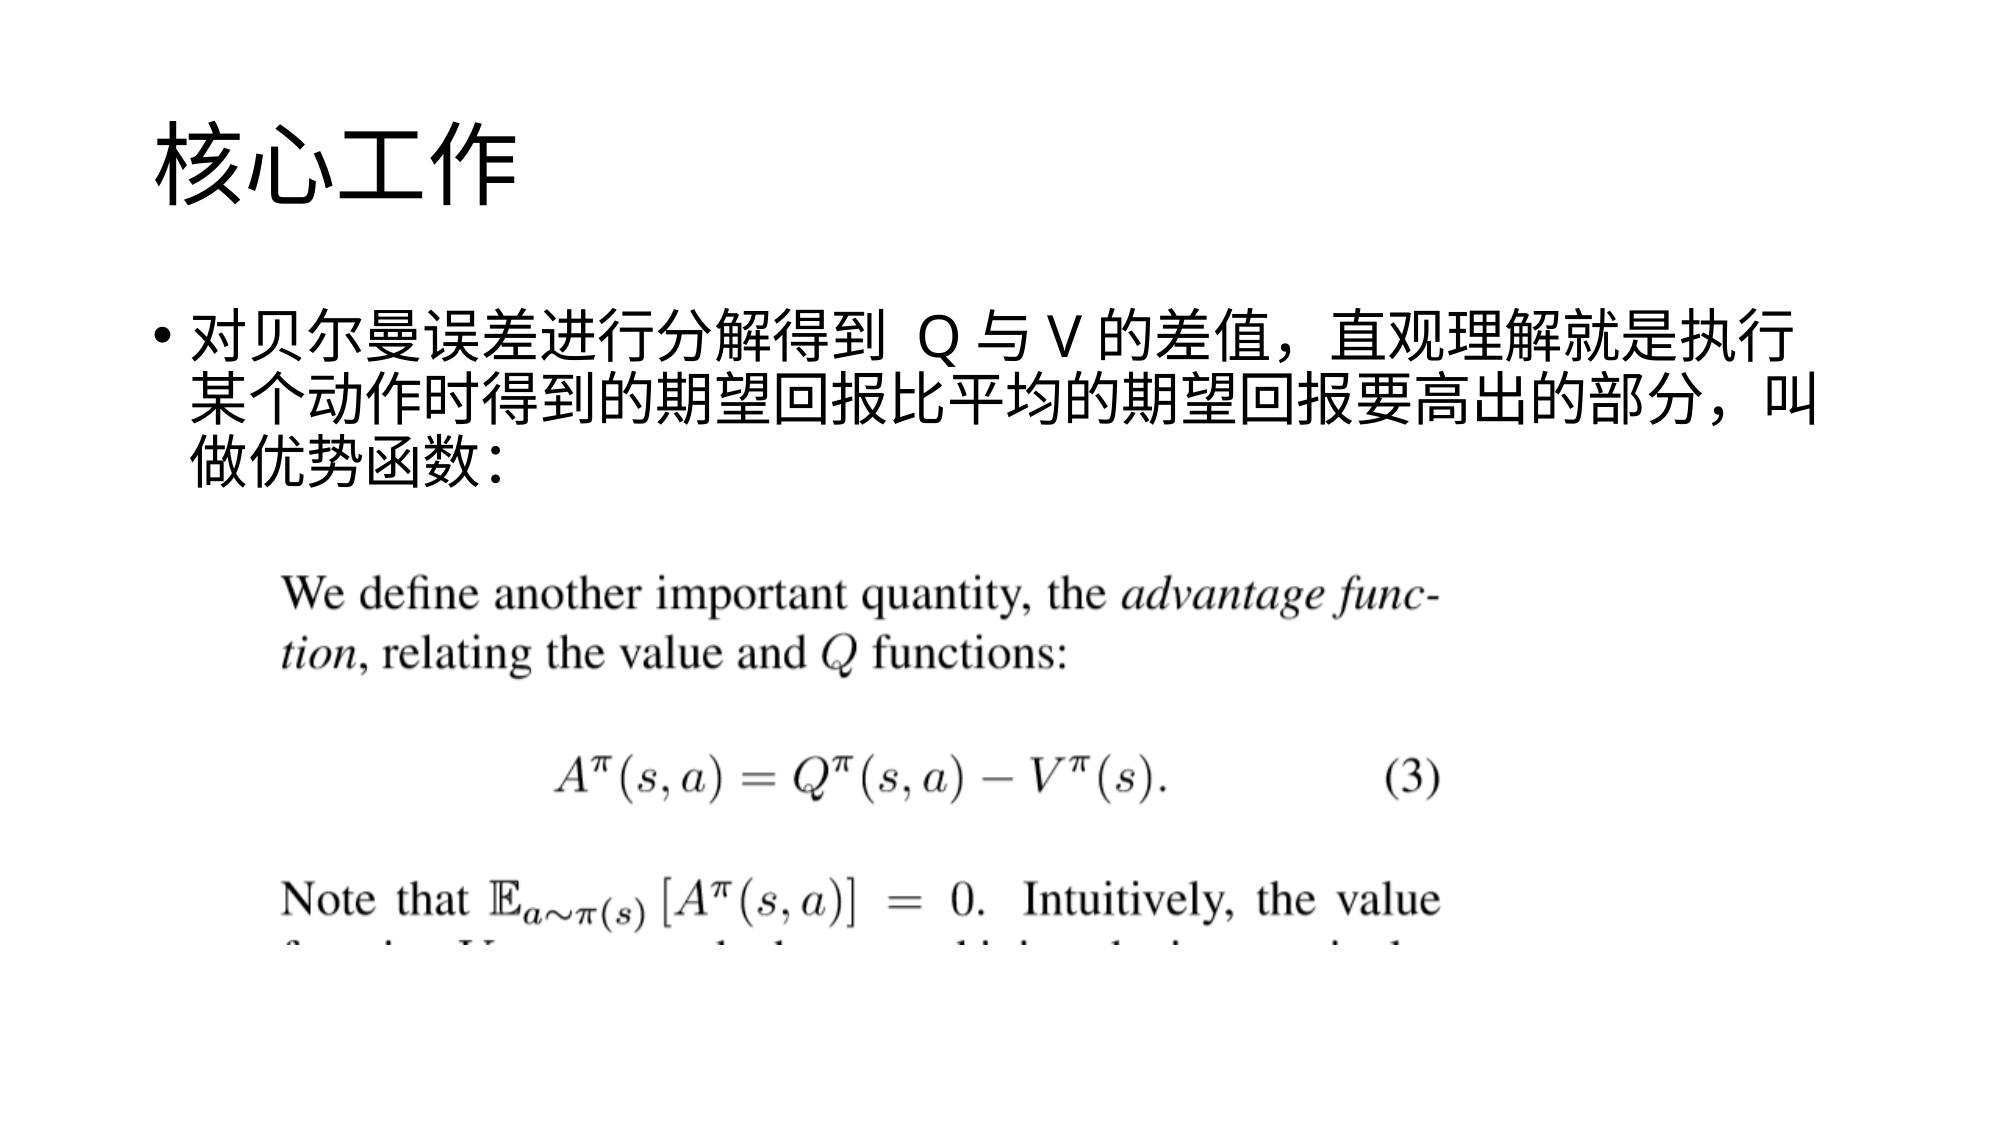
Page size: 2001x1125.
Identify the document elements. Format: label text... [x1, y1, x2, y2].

title 核心工作 [137, 59, 1863, 278]
picture [231, 546, 1465, 945]
list 对贝尔曼误差进行分解得到 Q与V的差值，直观理解就是执行某个动作时得到的期望回报比平均的期望回报要高出的部分，叫做优势函数： [137, 299, 1863, 1014]
